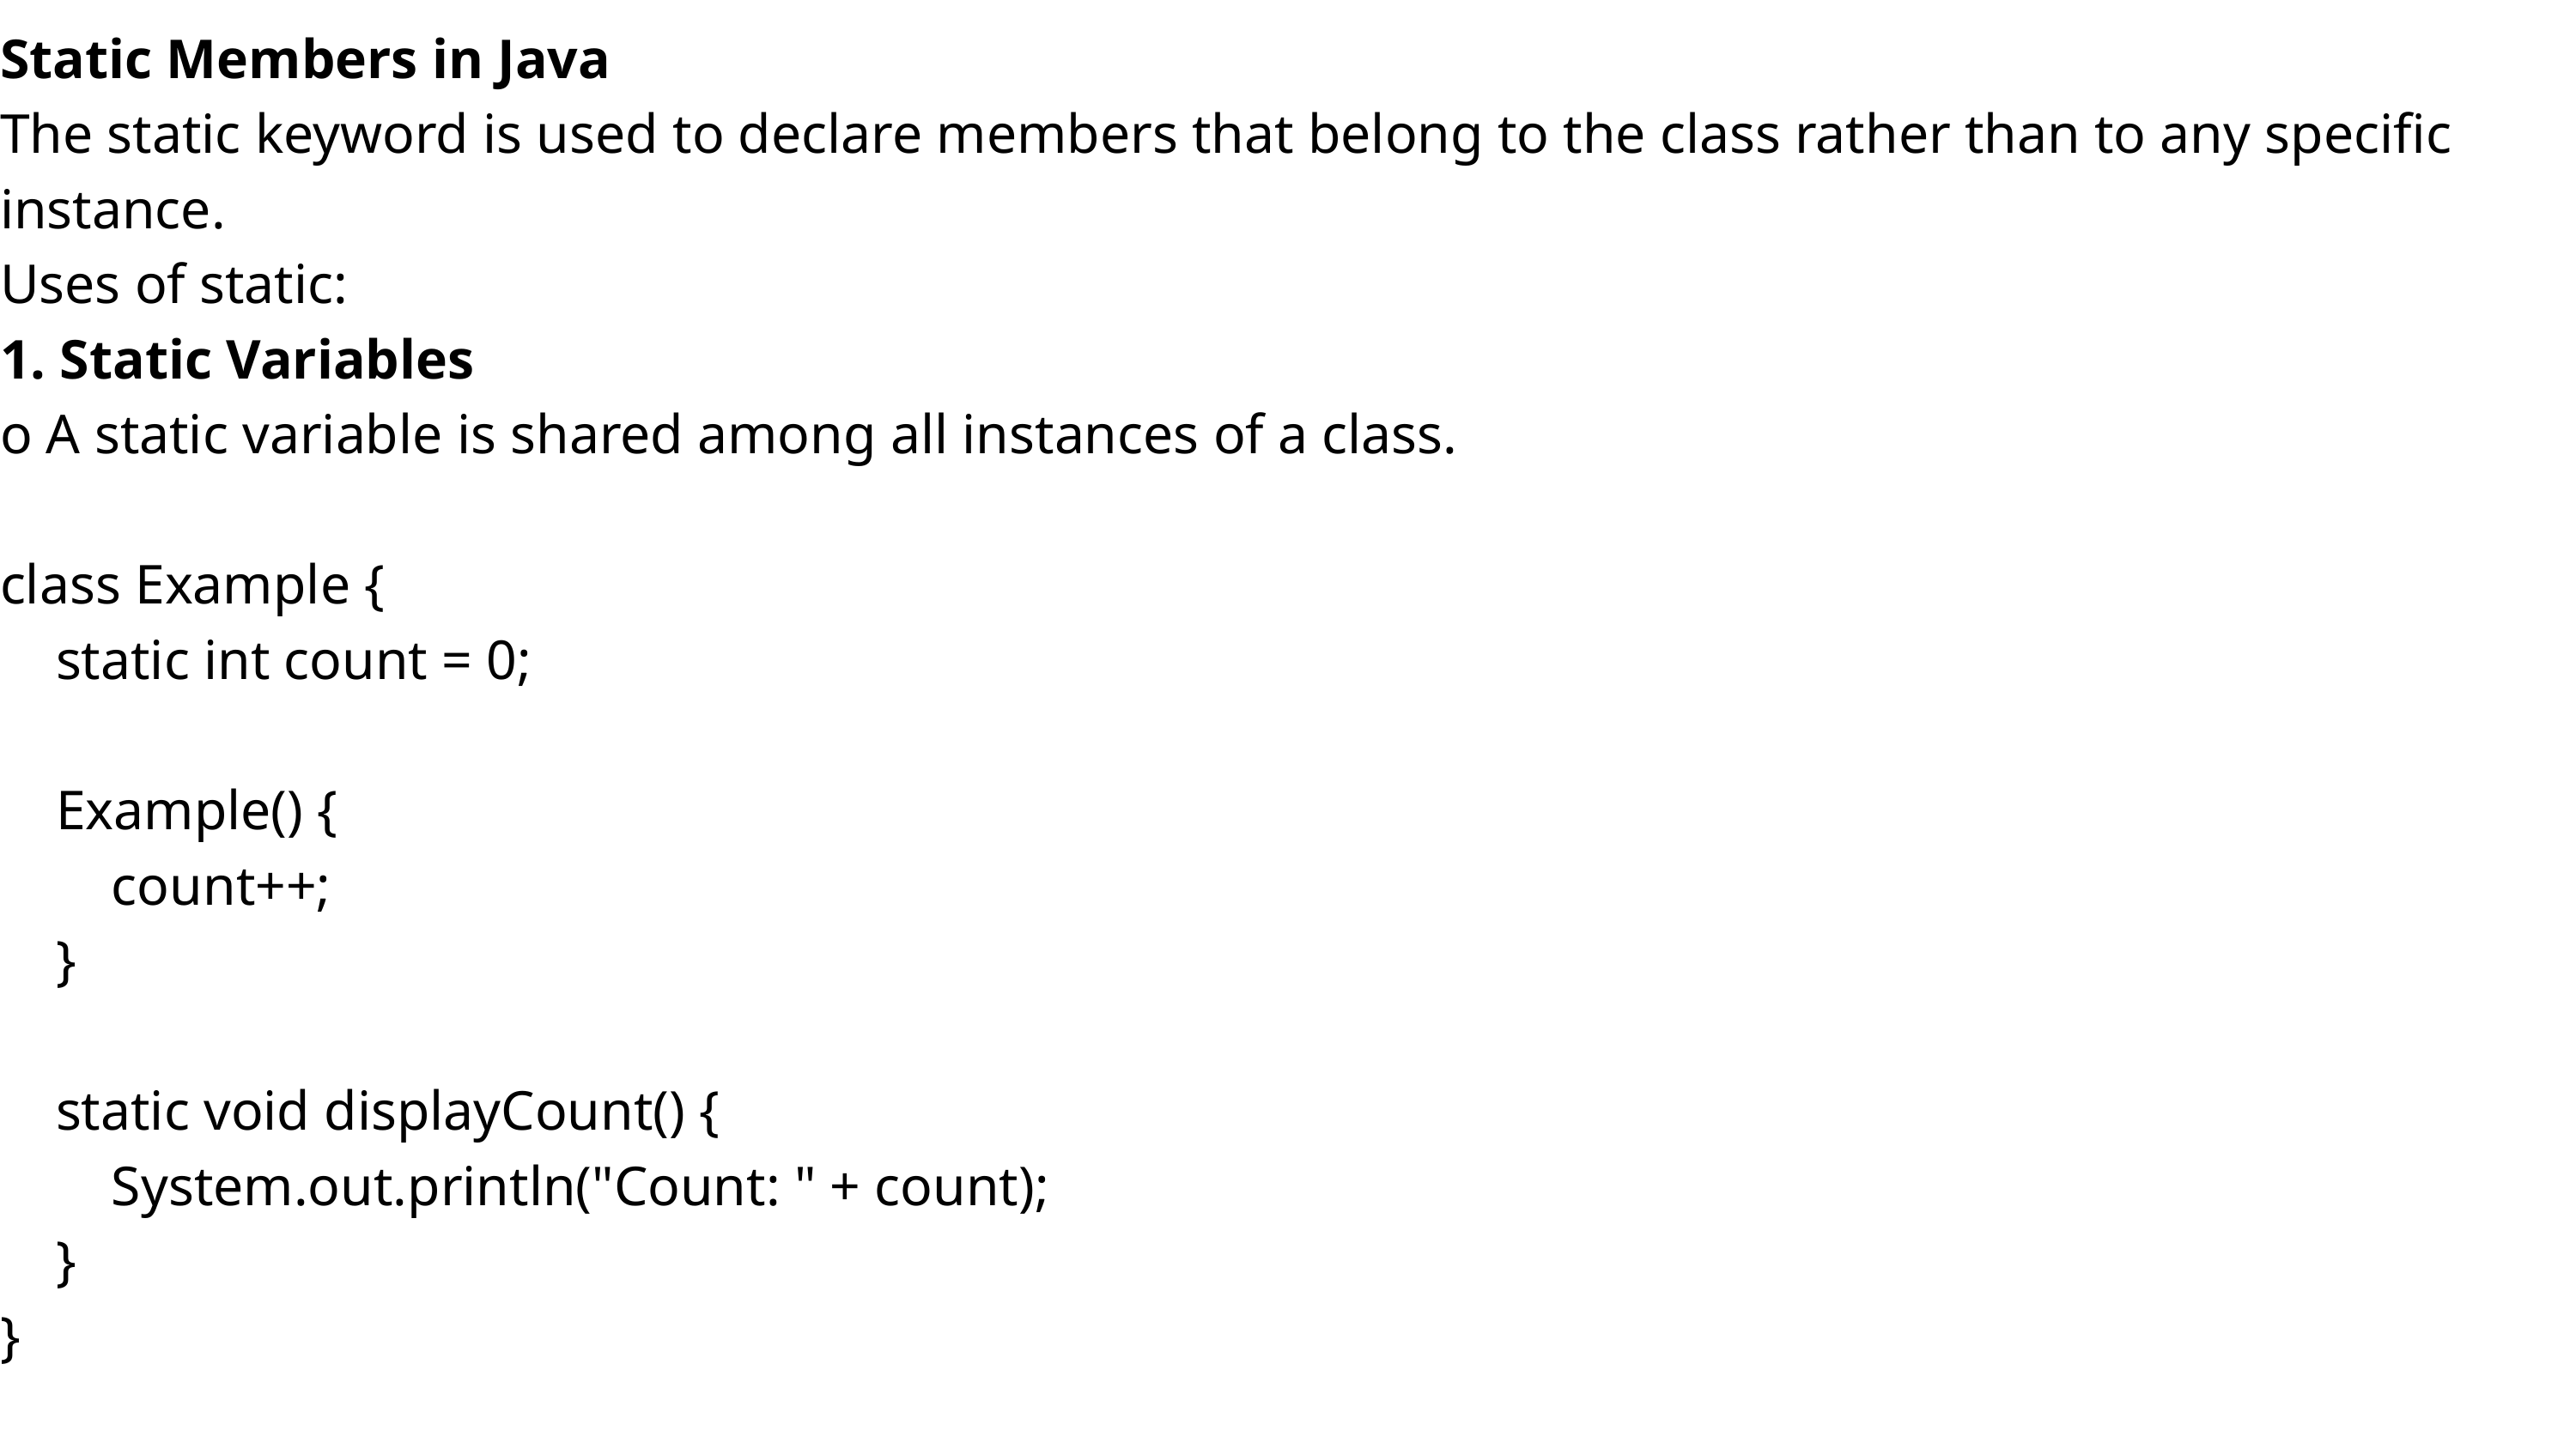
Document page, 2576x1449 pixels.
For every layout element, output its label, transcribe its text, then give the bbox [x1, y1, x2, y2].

text_box Static Members in Java The static keyword is used to declare members that belong to the class rather than to any specific instance. Uses of static: 1. Static Variables o A static variable is shared among all instances of a class. class Example { static int count = 0; Example() { count++; } static void displayCount() { System.out.println("Count: " + count); } } [0, 14, 2576, 1367]
